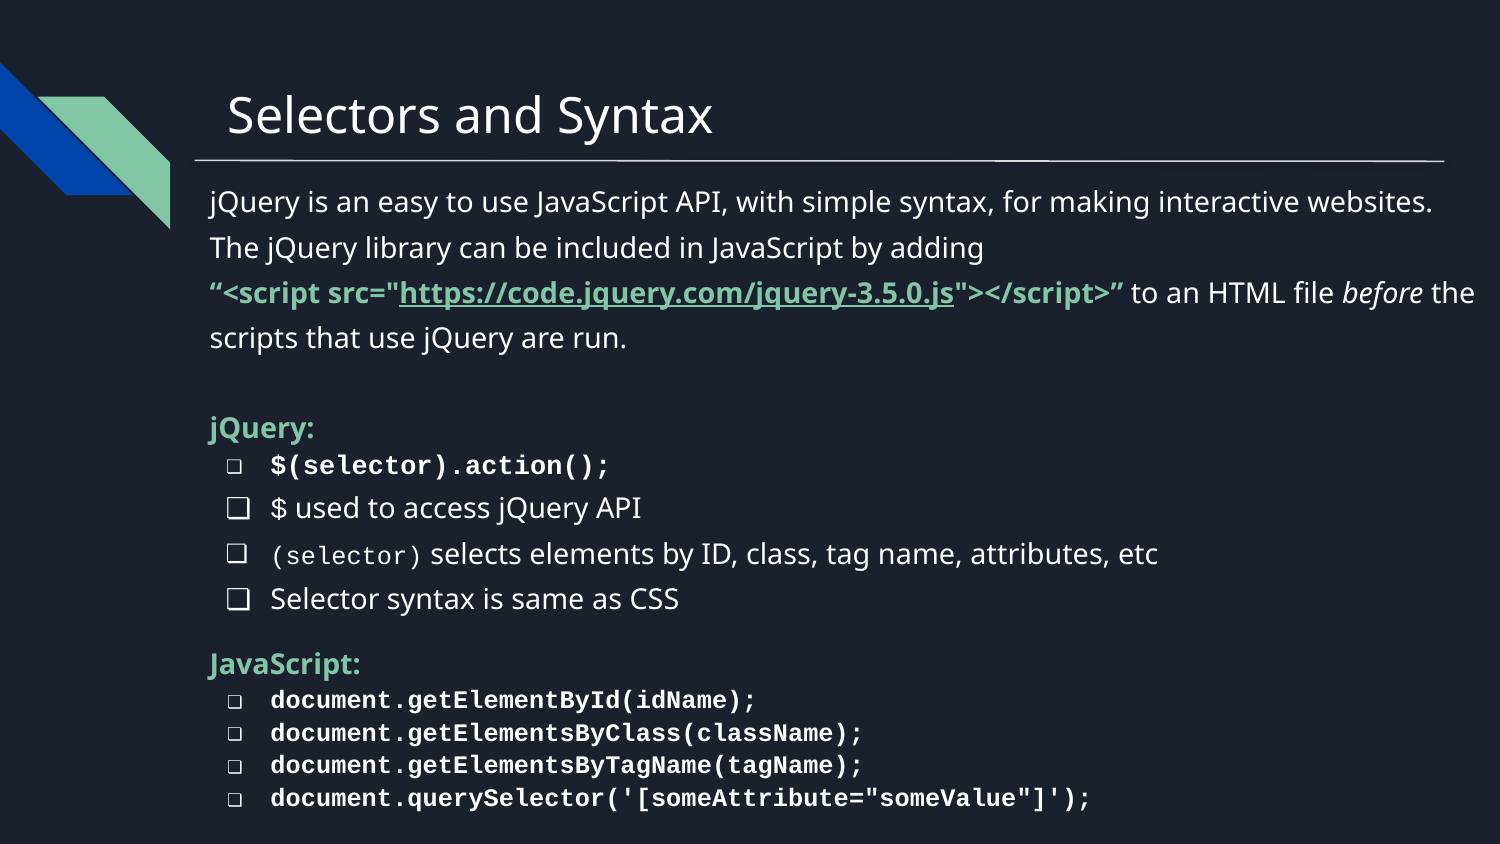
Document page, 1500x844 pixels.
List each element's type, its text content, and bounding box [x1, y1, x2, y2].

title Selectors and Syntax [212, 64, 1368, 156]
list jQuery is an easy to use JavaScript API, with simple syntax, for making interactive websites. The jQuery library can be included in JavaScript by adding “<script src="https://code.jquery.com/jquery-3.5.0.js"></script>” to an HTML file before the scripts that use jQuery are run. jQuery: $(selector).action(); $ used to access jQuery API (selector) selects elements by ID, class, tag name, attributes, etc Selector syntax is same as CSS JavaScript: document.getElementById(idName); document.getElementsByClass(className); document.getElementsByTagName(tagName); document.querySelector('[someAttribute="someValue"]'); [194, 161, 1493, 834]
